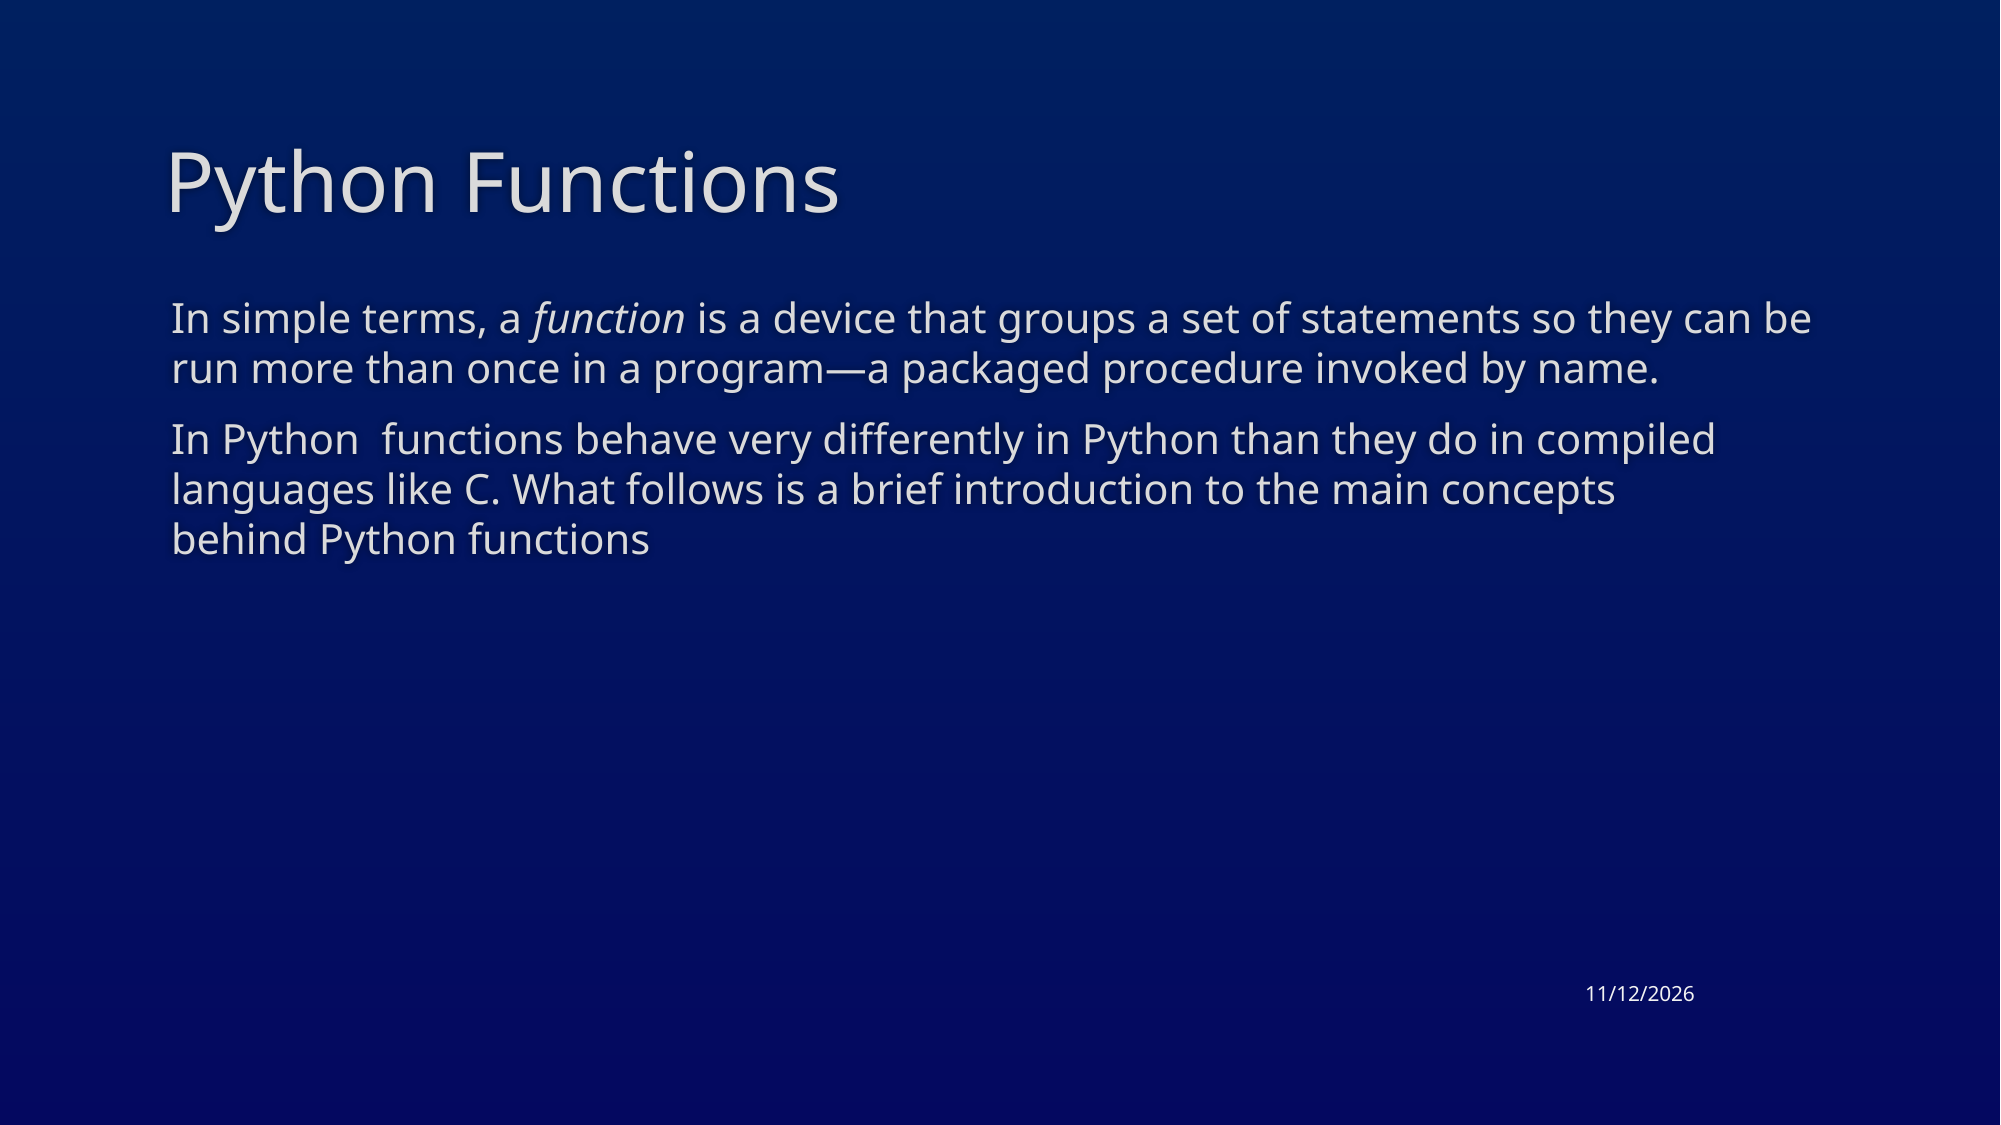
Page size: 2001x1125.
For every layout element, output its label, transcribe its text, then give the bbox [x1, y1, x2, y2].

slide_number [1259, 965, 1710, 1025]
list In simple terms, a function is a device that groups a set of statements so they can be run more than once in a program—a packaged procedure invoked by name. In Python functions behave very differently in Python than they do in compiled languages like C. What follows is a brief introduction to the main concepts behind Python functions [149, 284, 1849, 950]
title Python Functions [149, 99, 1849, 260]
